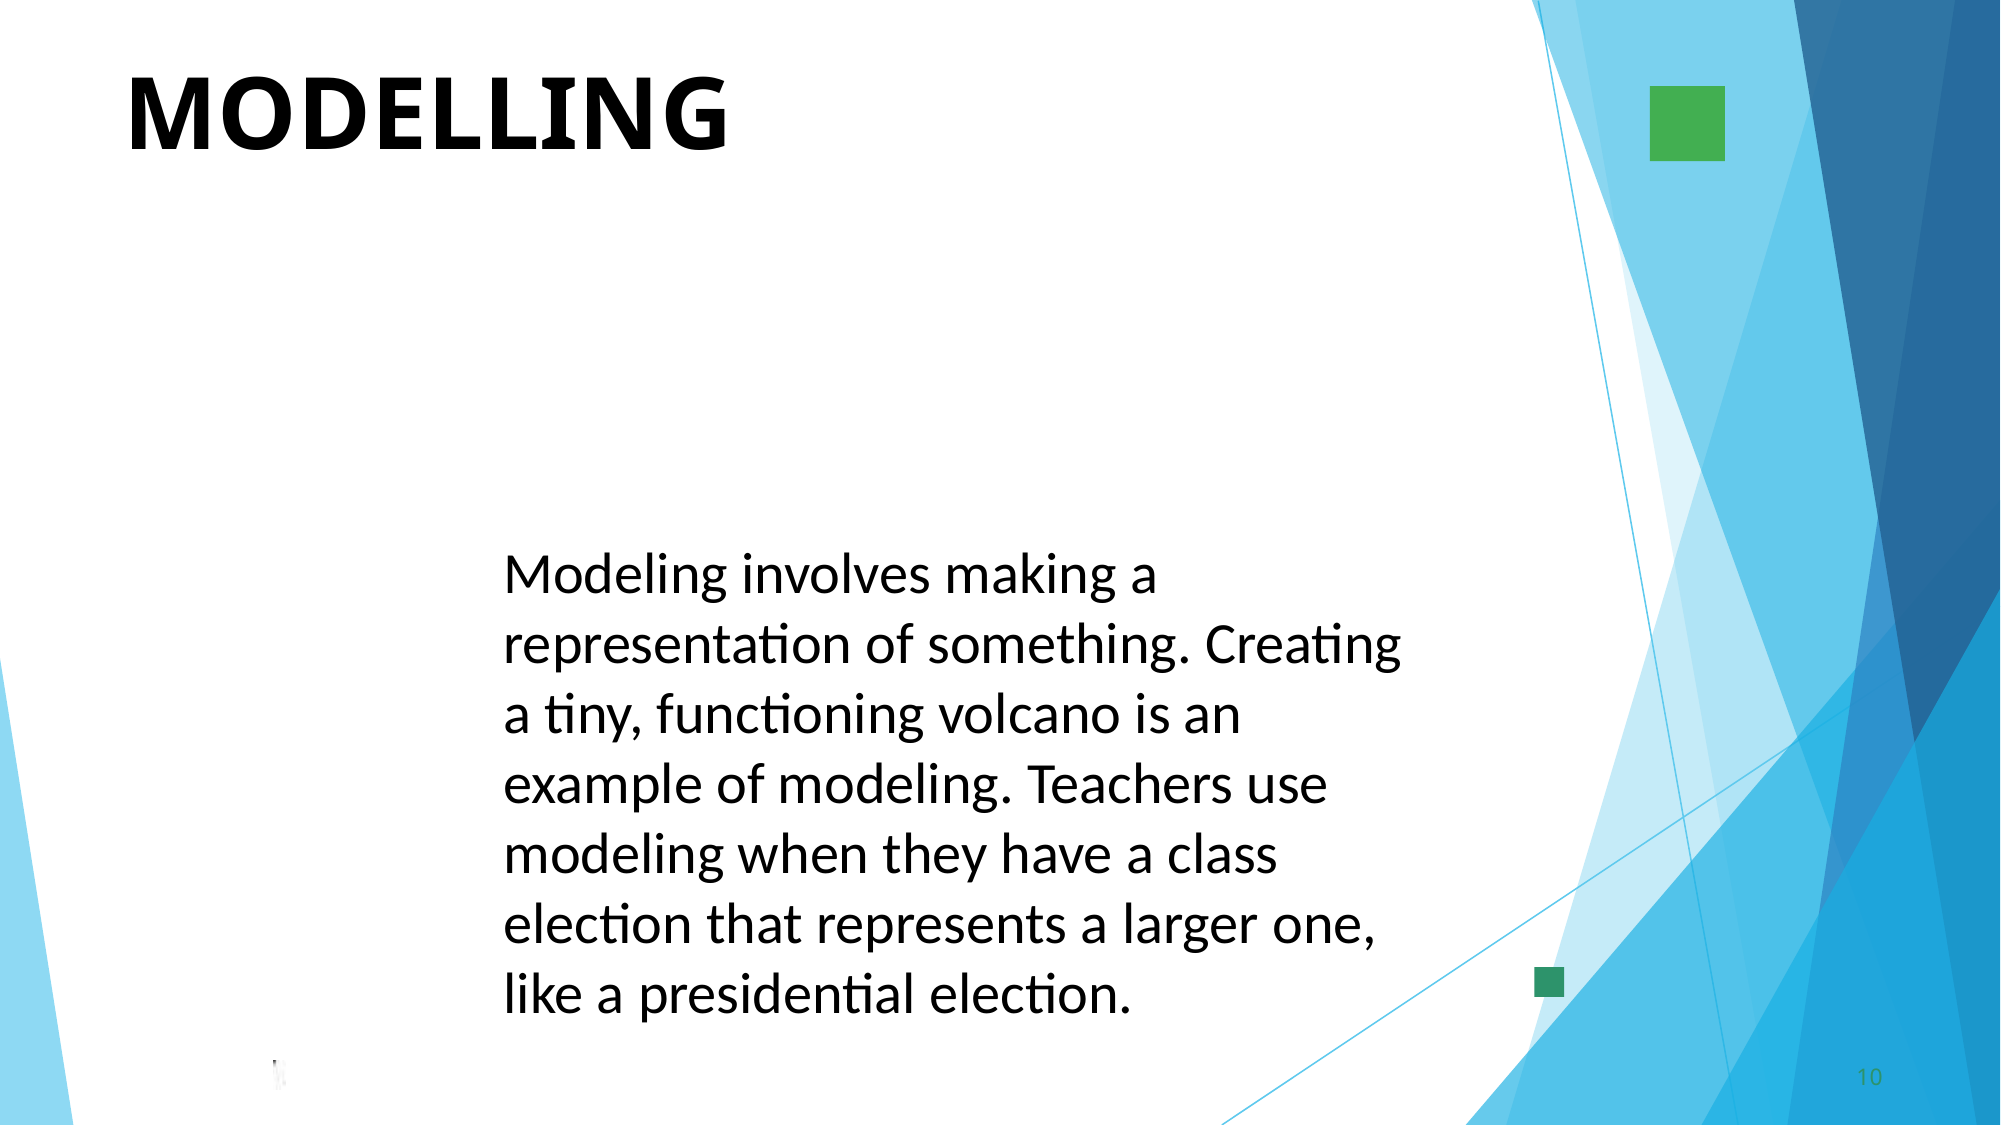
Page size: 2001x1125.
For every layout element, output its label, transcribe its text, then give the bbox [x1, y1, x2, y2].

text_box [1649, 86, 1725, 162]
text_box MODELLING [121, 47, 796, 170]
text_box [1534, 967, 1565, 997]
text_box Modeling involves making a representation of something. Creating a tiny, functioning volcano is an example of modeling. Teachers use modeling when they have a class election that represents a larger one, like a presidential election. [488, 528, 1438, 1033]
text_box 10 [1849, 1061, 1888, 1095]
picture [273, 1060, 287, 1091]
